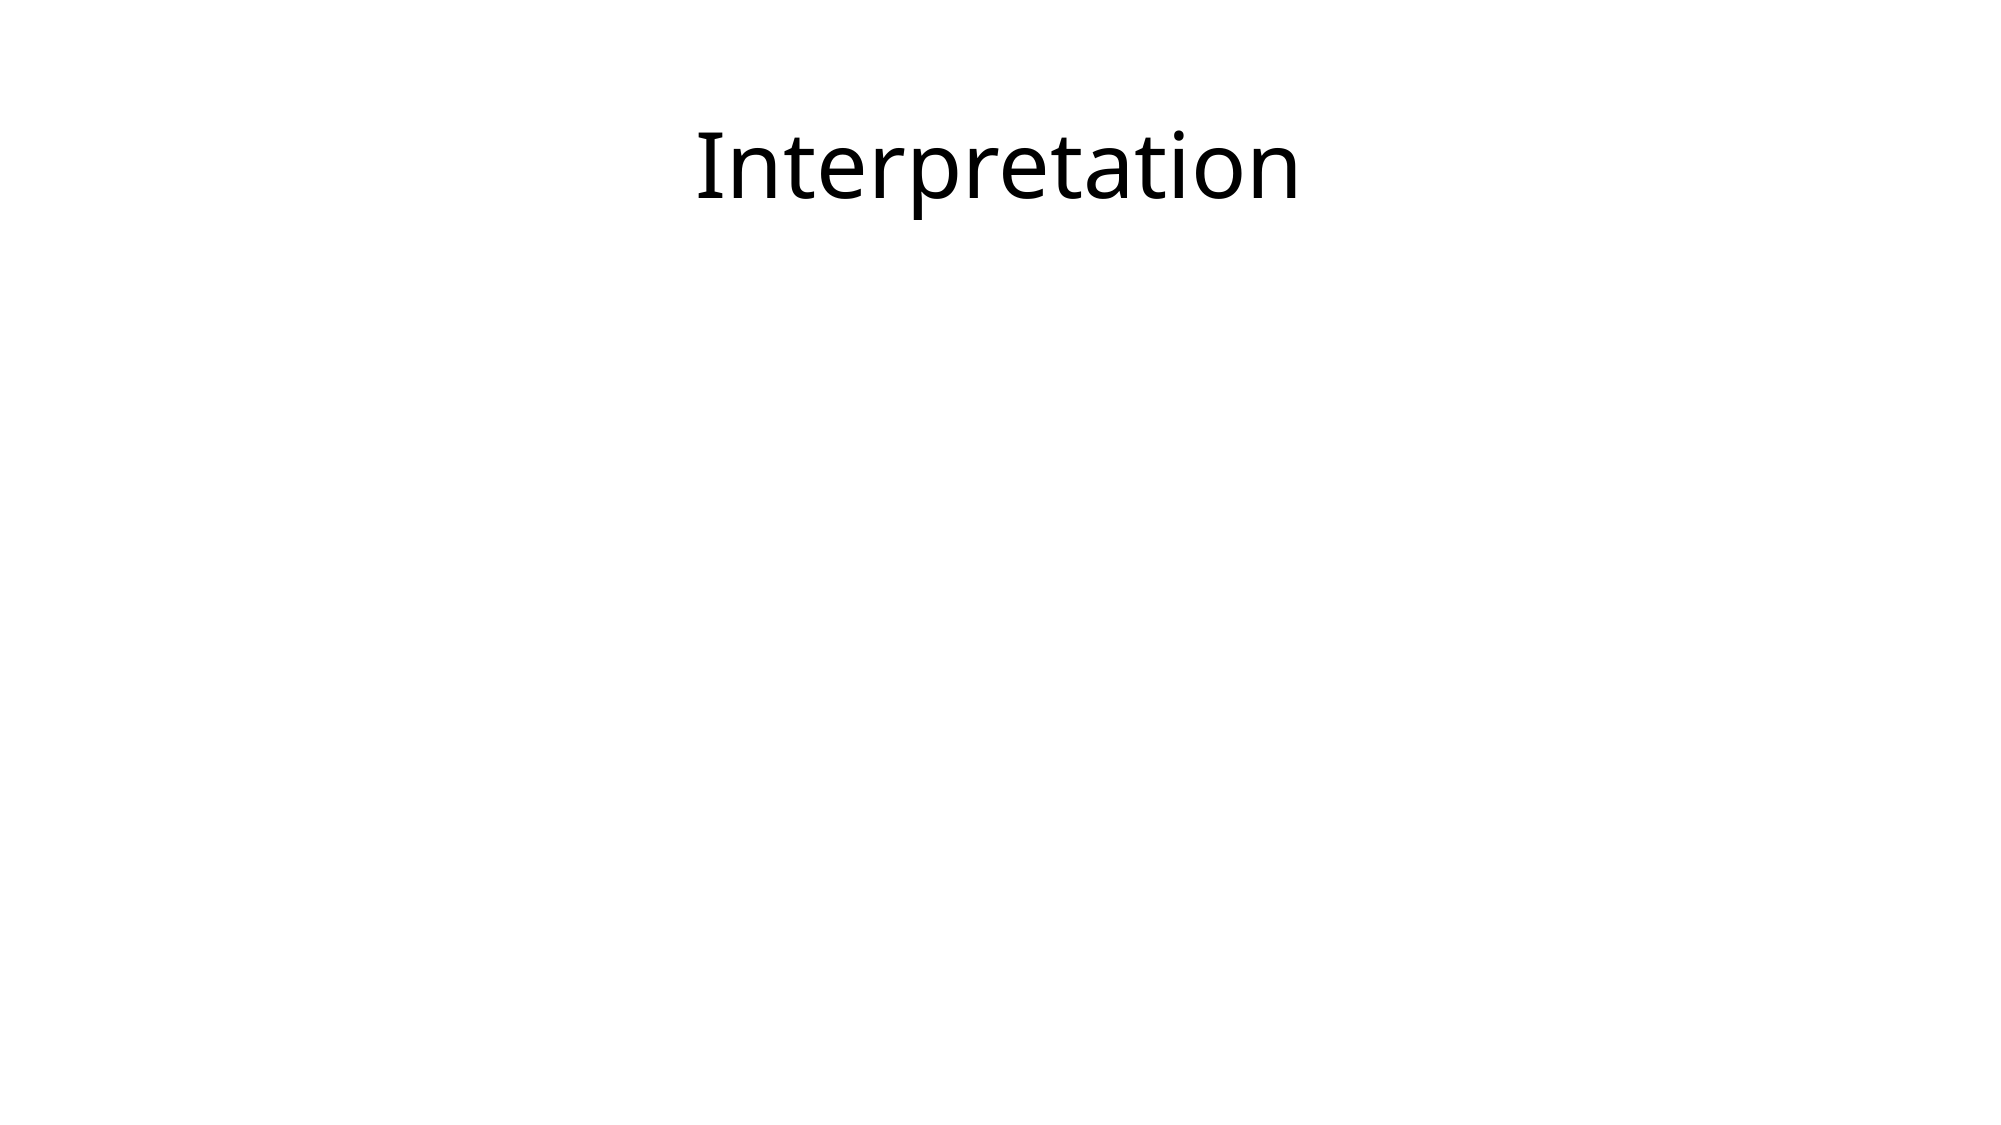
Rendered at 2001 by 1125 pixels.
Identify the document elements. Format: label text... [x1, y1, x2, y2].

title Interpretation [137, 59, 1863, 278]
